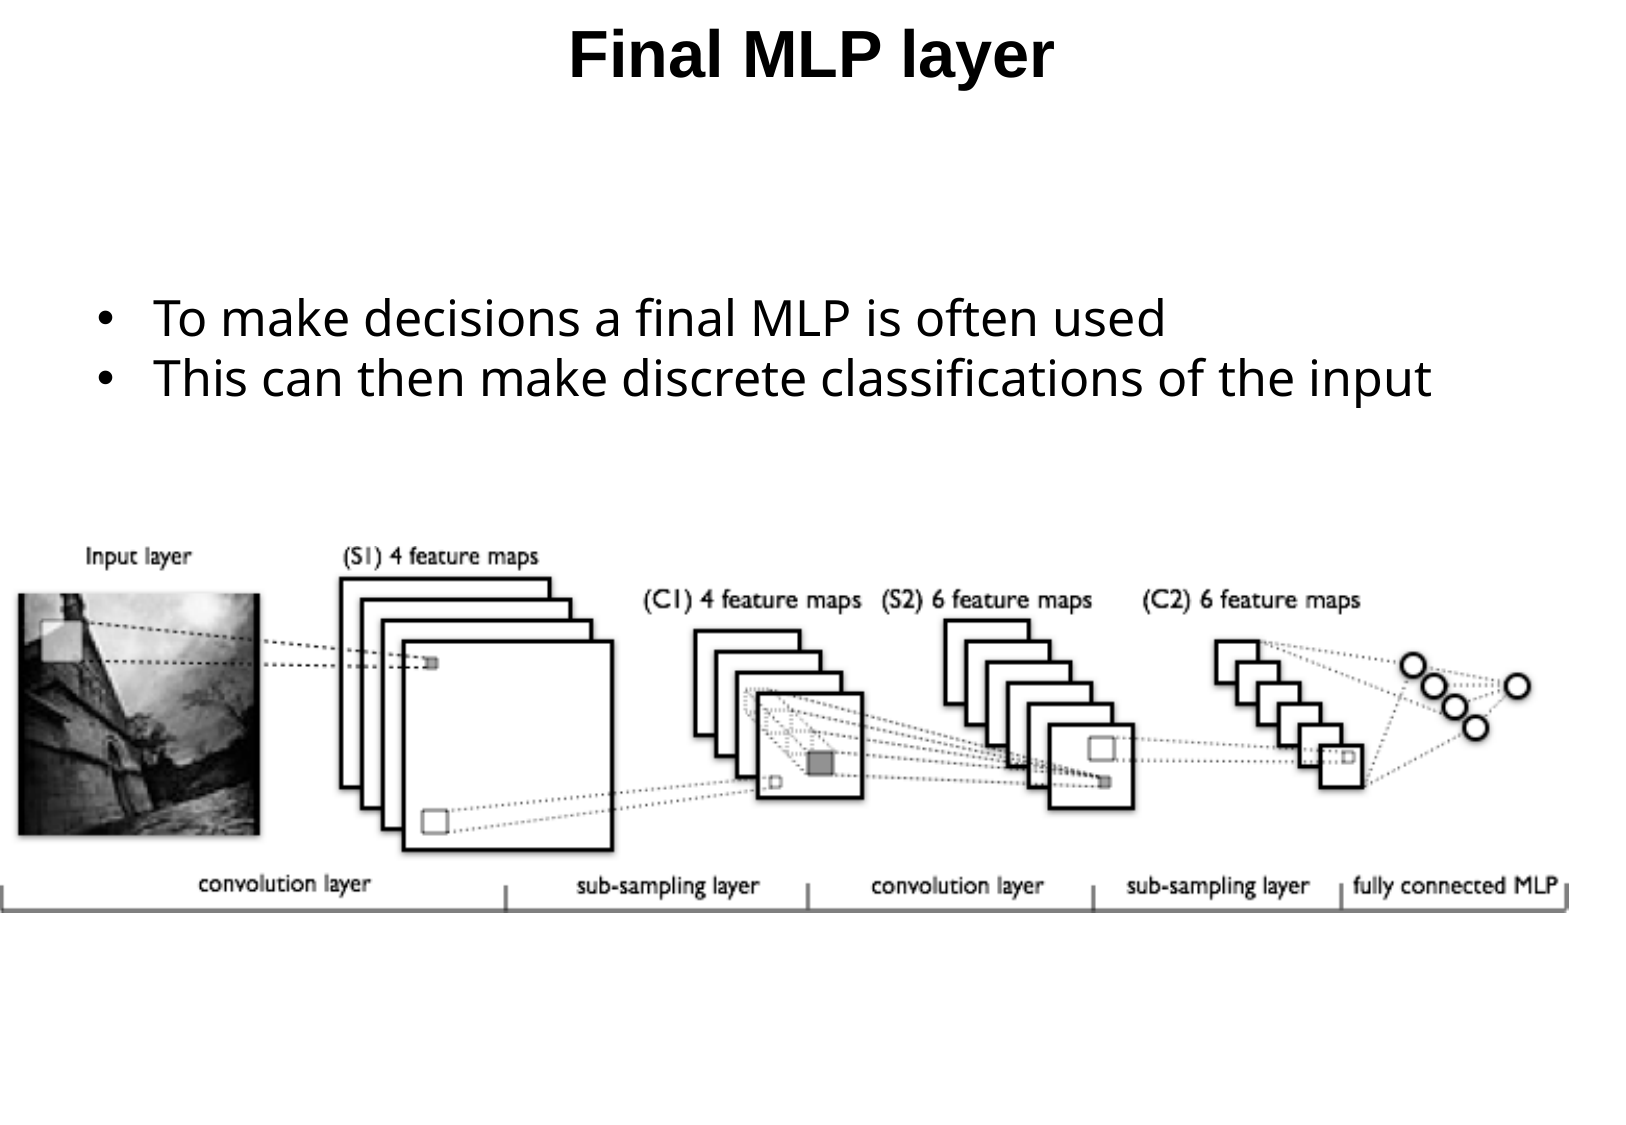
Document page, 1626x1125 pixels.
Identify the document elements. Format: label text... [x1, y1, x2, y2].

picture [0, 546, 1569, 914]
text_box Final MLP layer [81, 1, 1544, 100]
text_box To make decisions a final MLP is often used This can then make discrete classifications of the input [82, 279, 1477, 415]
